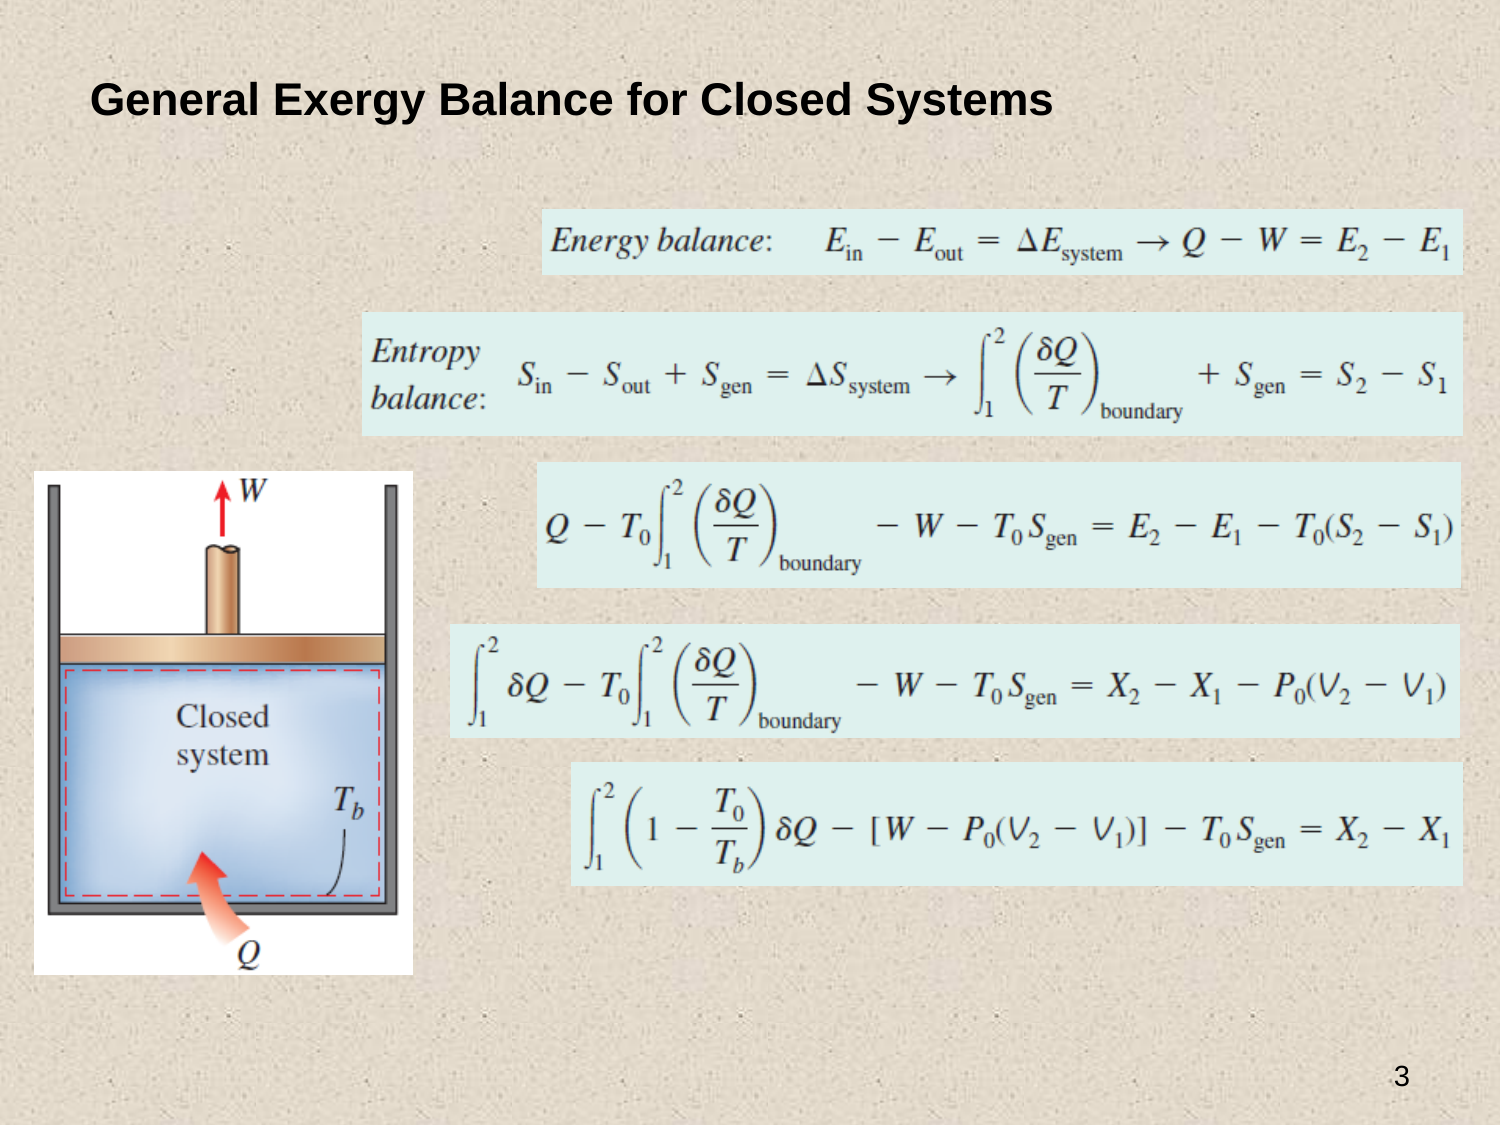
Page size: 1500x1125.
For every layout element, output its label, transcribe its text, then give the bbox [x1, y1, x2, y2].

picture [0, 0, 1500, 1125]
text_box General Exergy Balance for Closed Systems [75, 62, 1400, 133]
slide_number 3 [1074, 1049, 1426, 1103]
